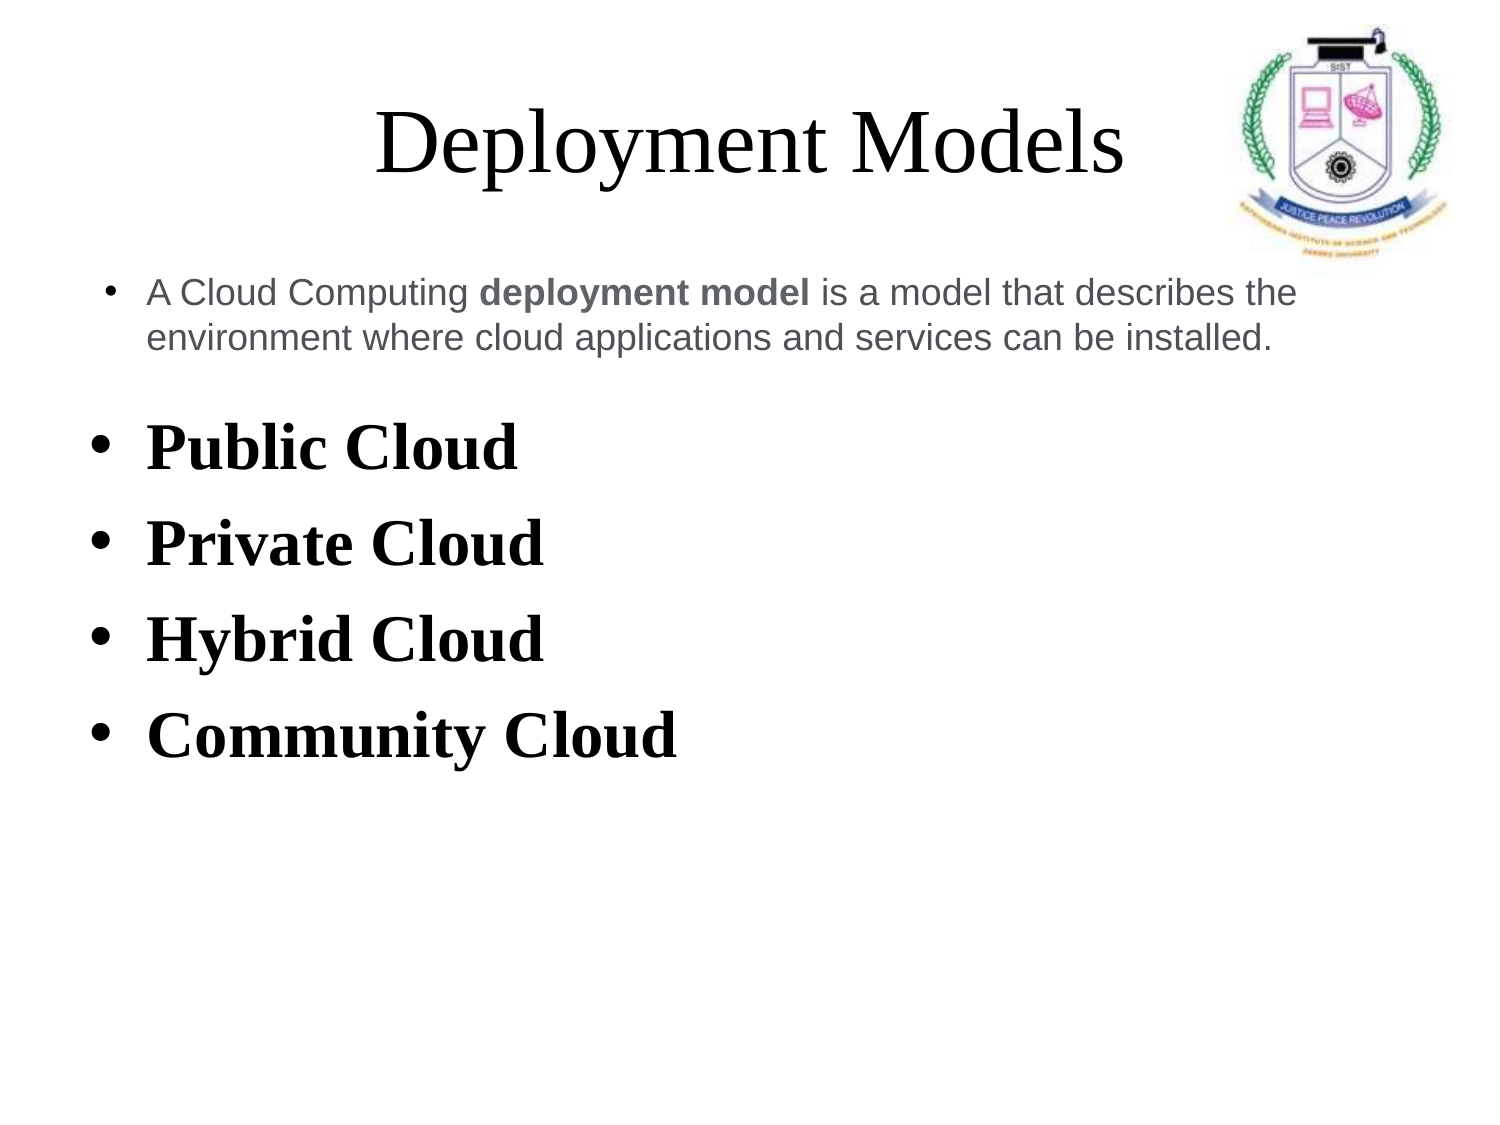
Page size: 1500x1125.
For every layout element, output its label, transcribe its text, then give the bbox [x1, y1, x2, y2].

picture [1226, 24, 1452, 276]
title Deployment Models [372, 78, 1128, 249]
text_box A Cloud Computing deployment model is a model that describes the environment where cloud applications and services can be installed. Public Cloud Private Cloud Hybrid Cloud Community Cloud [87, 249, 1361, 771]
